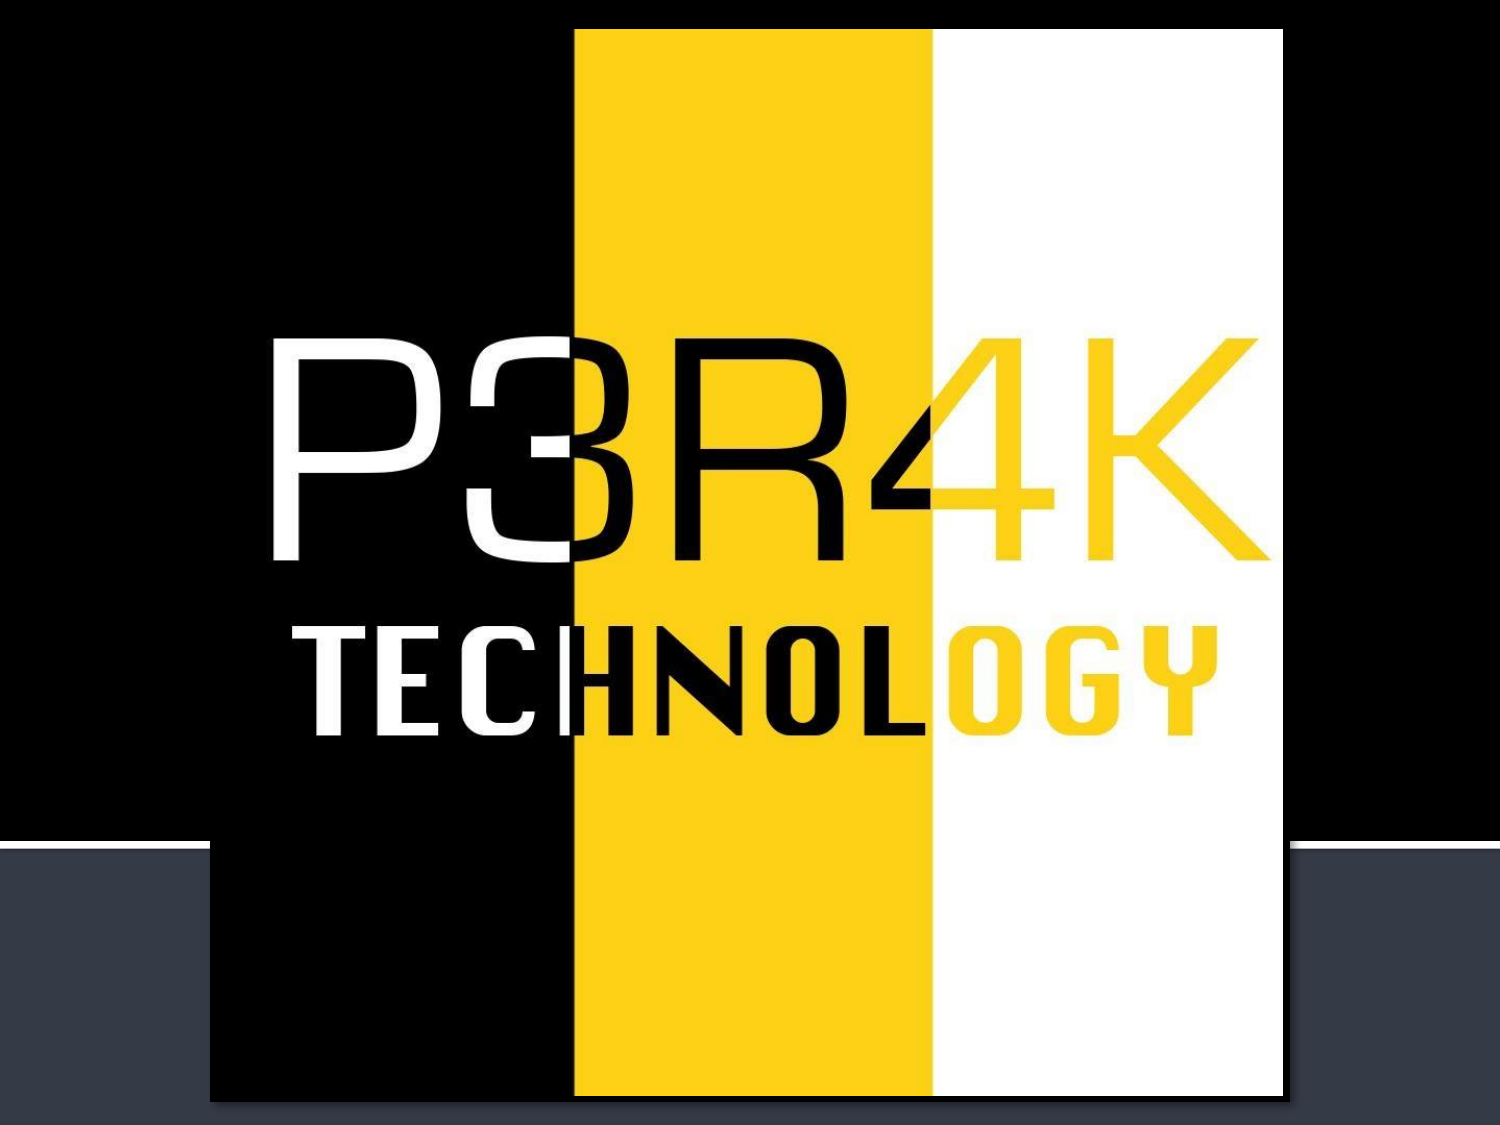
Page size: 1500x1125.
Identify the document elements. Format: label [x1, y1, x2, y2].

picture [216, 29, 1284, 1096]
